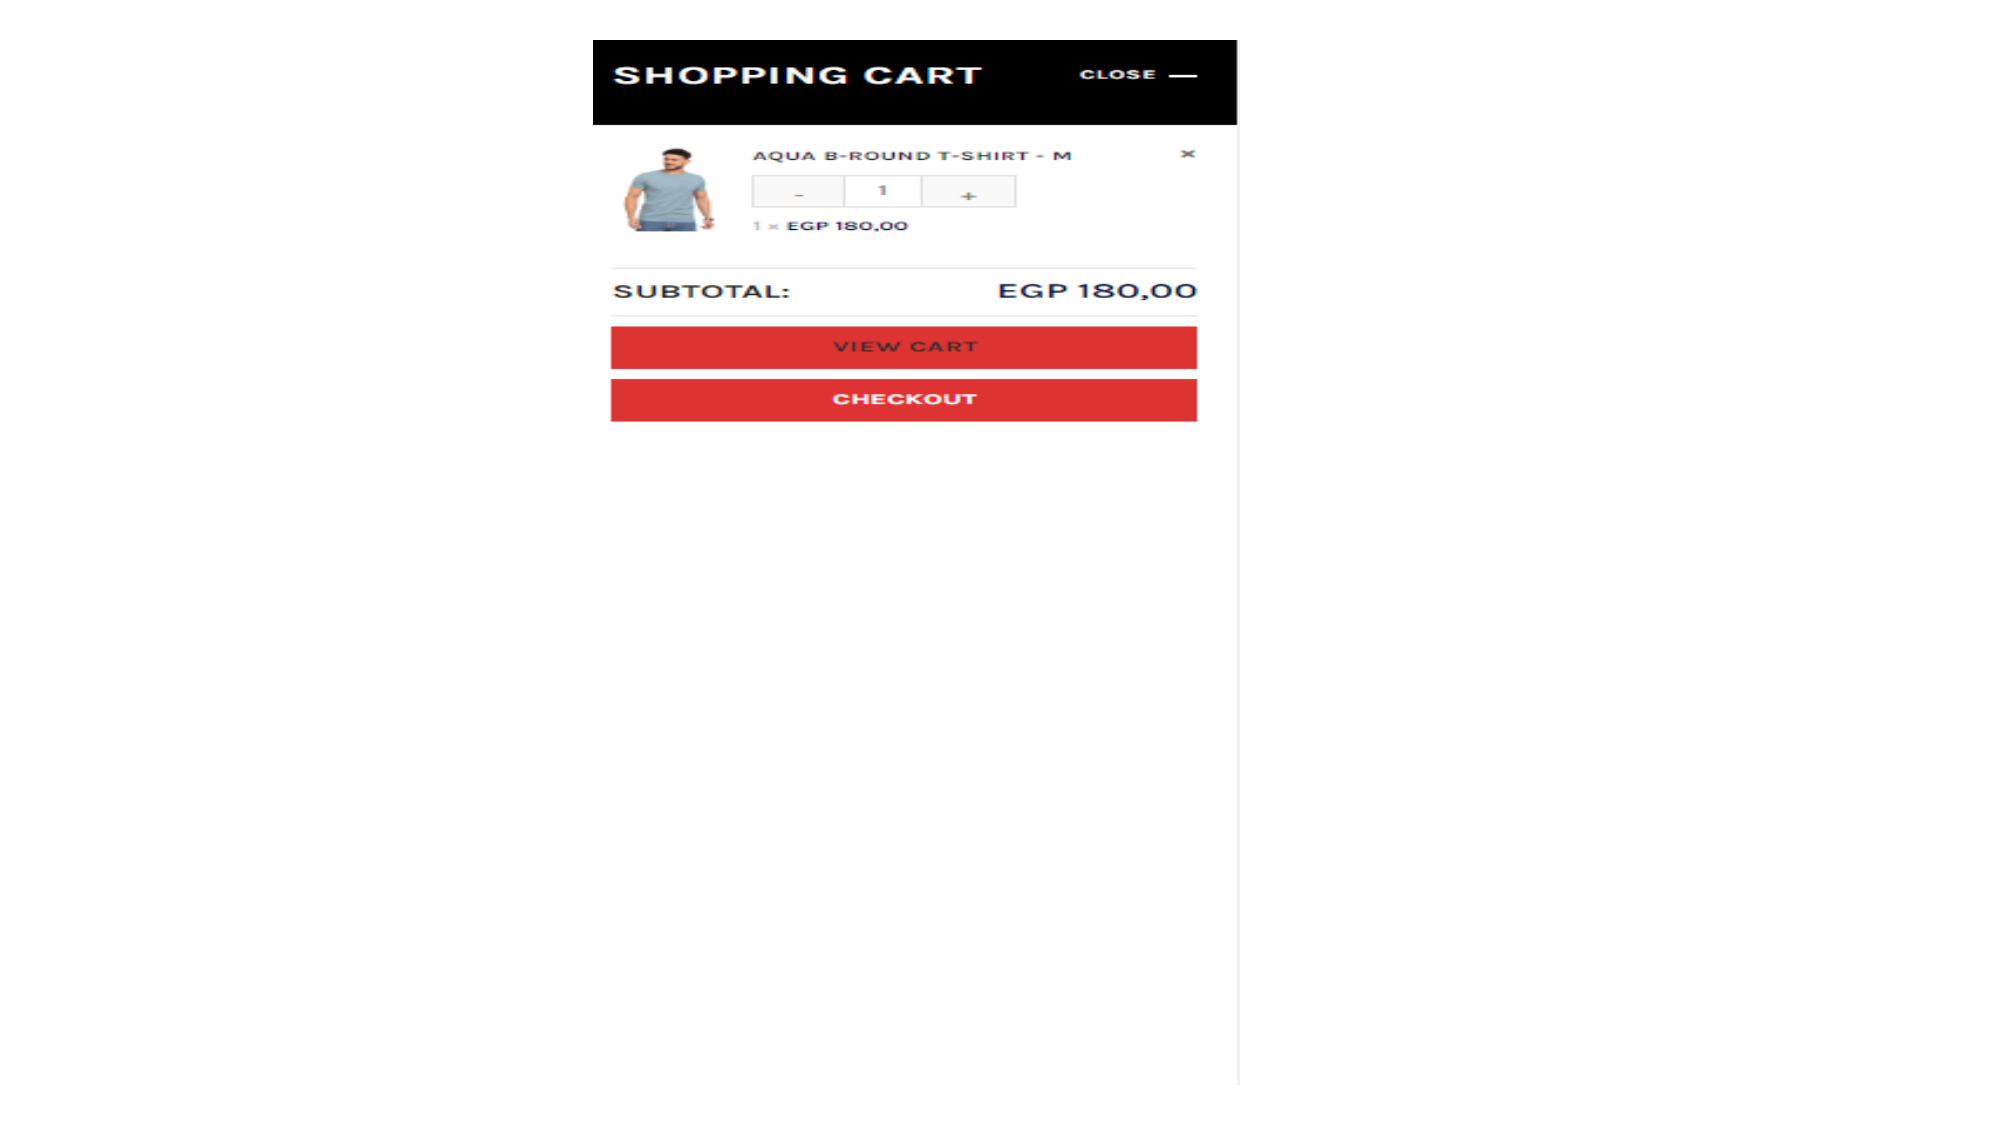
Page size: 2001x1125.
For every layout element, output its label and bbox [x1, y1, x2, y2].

picture [593, 40, 1240, 1085]
